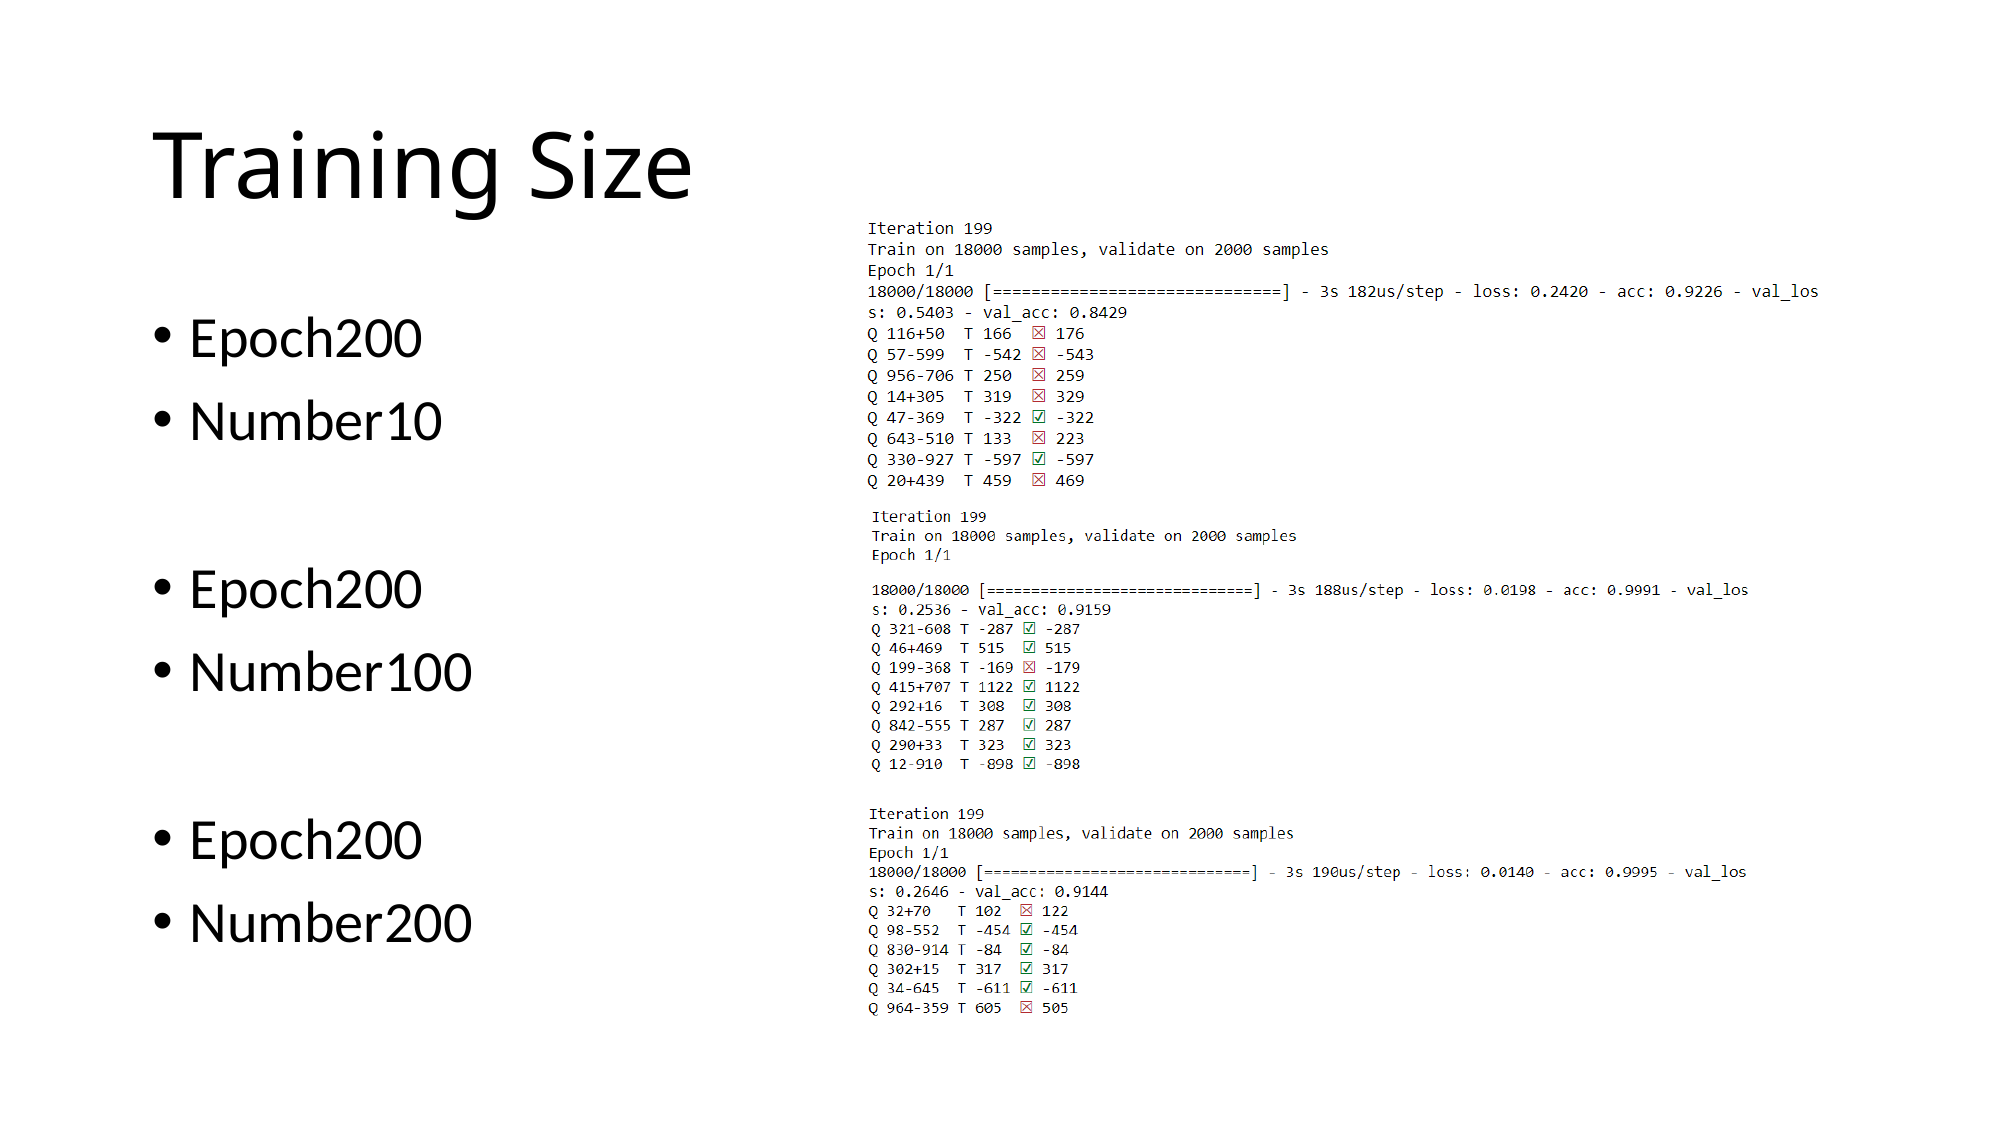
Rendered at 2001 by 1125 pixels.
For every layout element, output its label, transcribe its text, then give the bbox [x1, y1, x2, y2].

title Training Size [137, 59, 1863, 278]
picture [866, 502, 1754, 777]
list Epoch200 Number10 Epoch200 Number100 Epoch200 Number200 [137, 299, 1863, 1014]
picture [866, 803, 1750, 1016]
picture [866, 215, 1824, 491]
